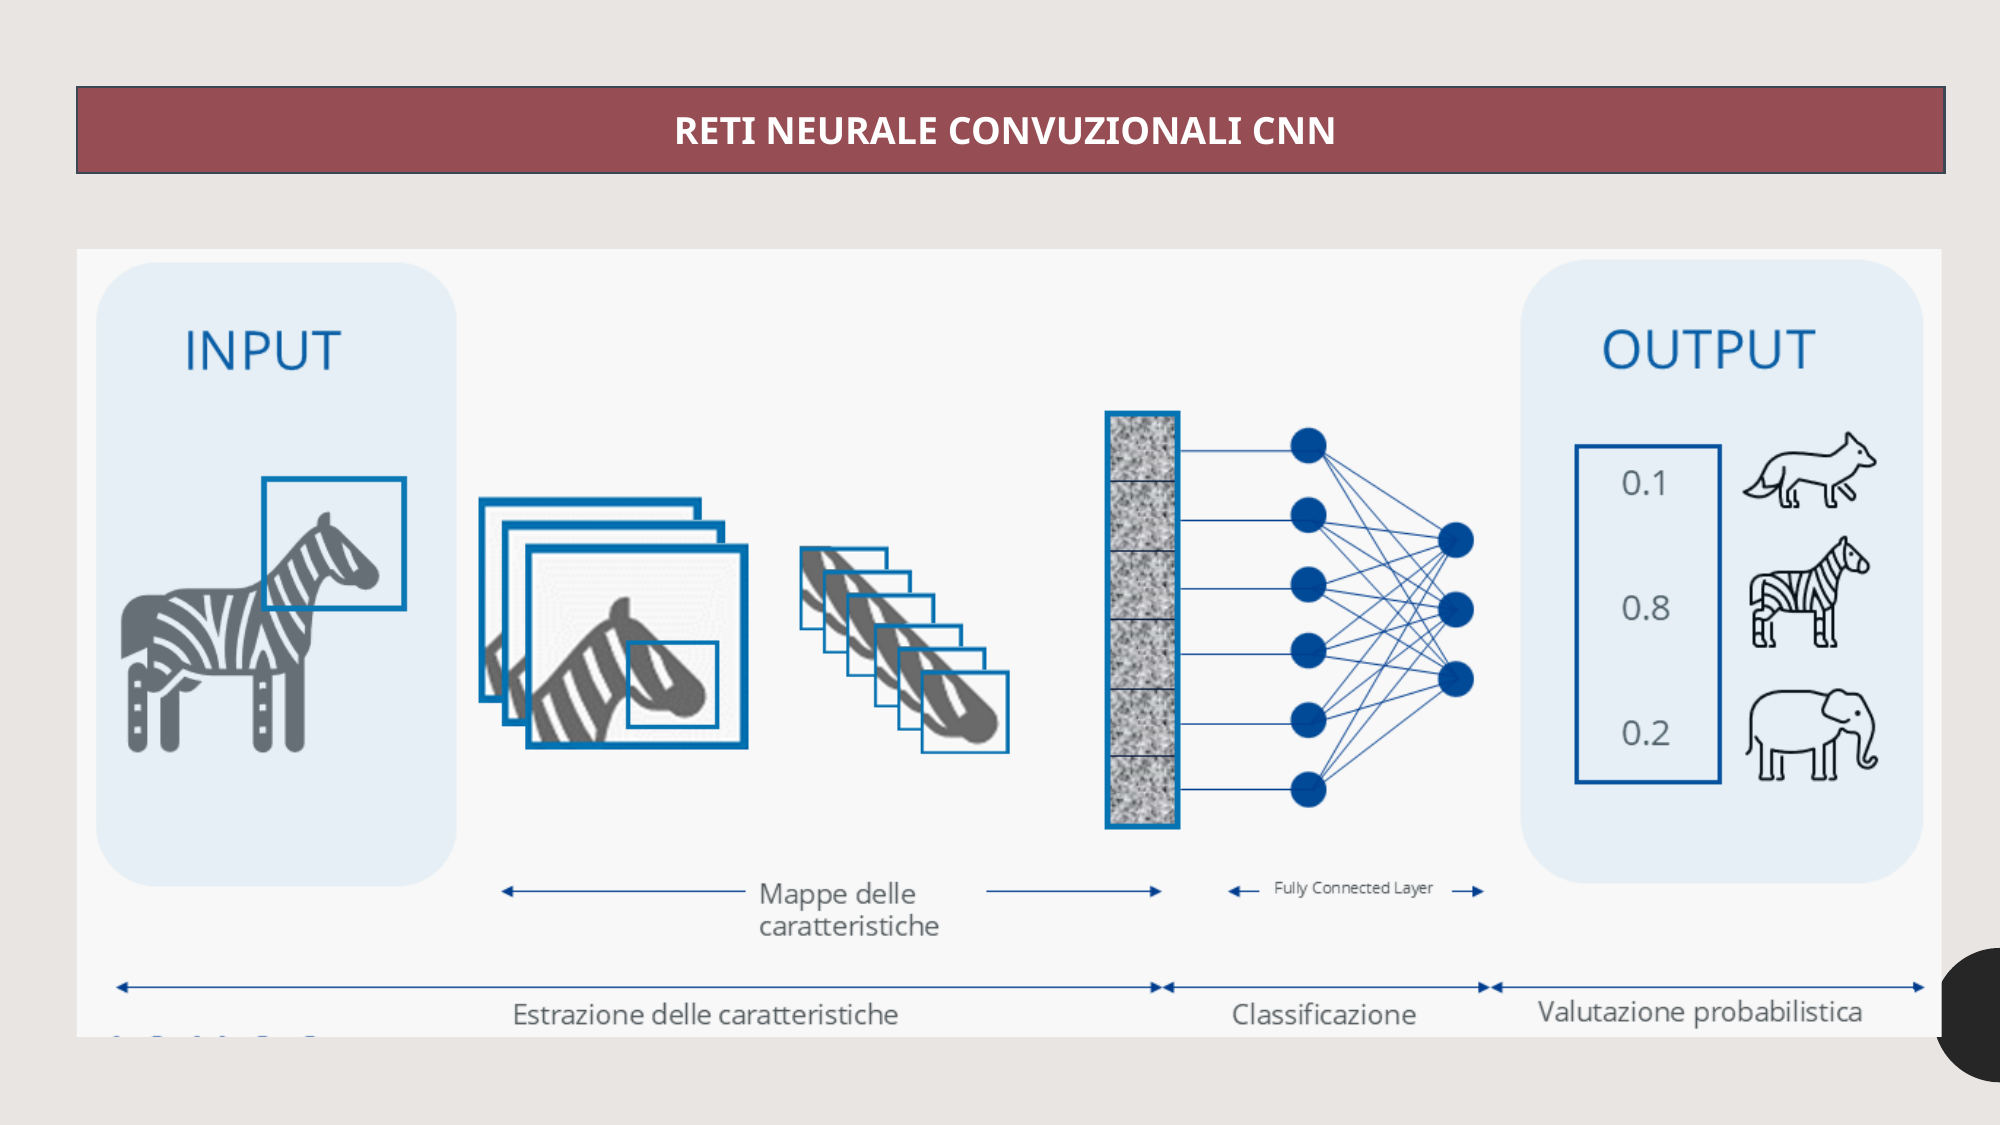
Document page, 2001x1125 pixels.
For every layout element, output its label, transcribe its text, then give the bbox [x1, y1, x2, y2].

picture [76, 249, 1942, 1037]
text_box RETI NEURALE CONVUZIONALI CNN [76, 86, 1946, 174]
